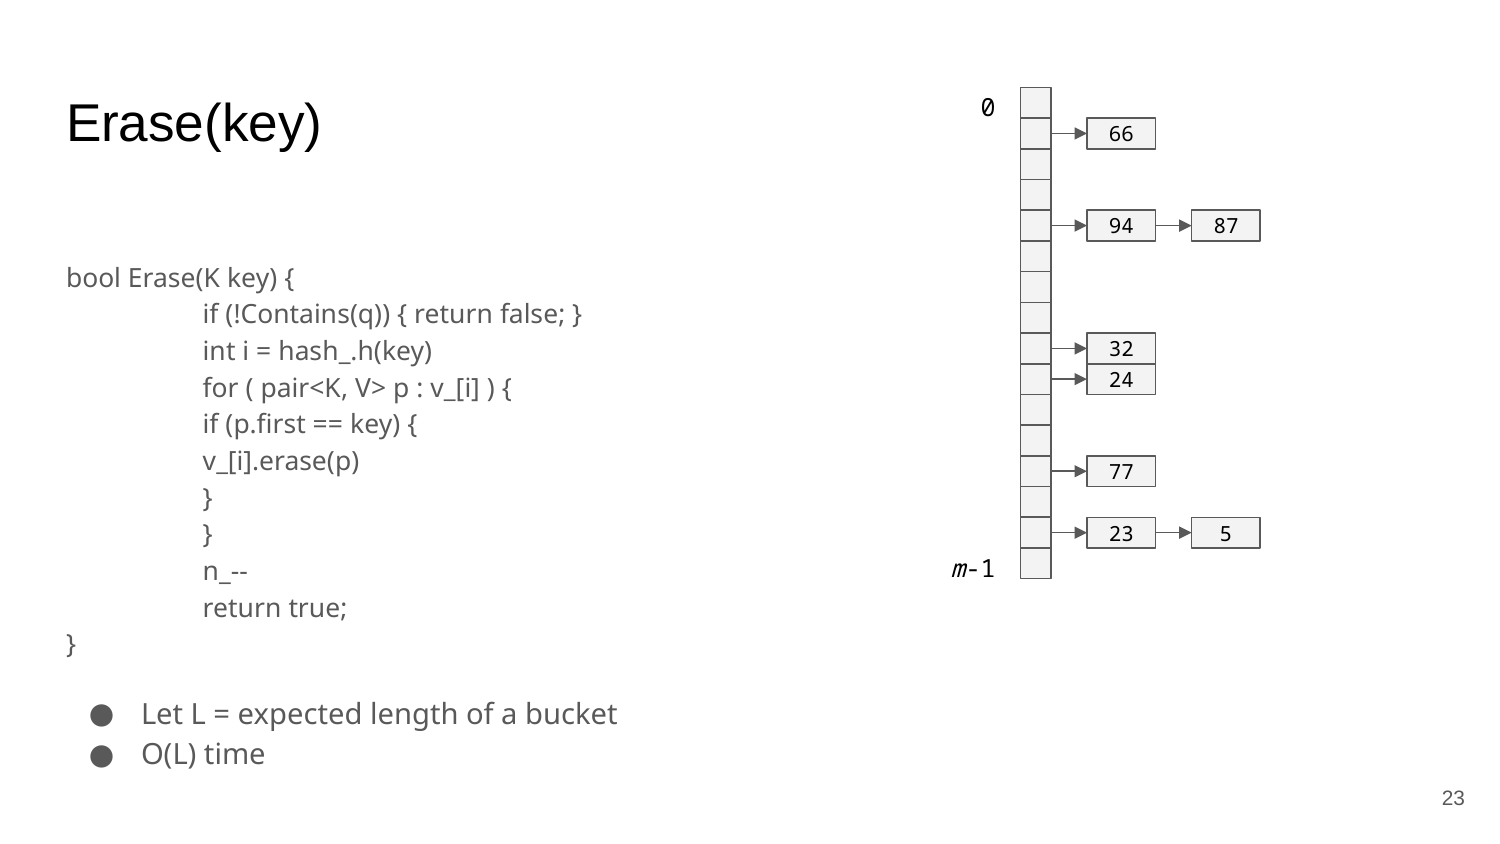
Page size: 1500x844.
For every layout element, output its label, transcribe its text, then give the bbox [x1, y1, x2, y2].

title Erase(key) [51, 72, 1449, 167]
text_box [927, 76, 1261, 590]
list Let L = expected length of a bucket O(L) time [51, 674, 708, 796]
list bool Erase(K key) { if (!Contains(q)) { return false; } int i = hash_.h(key) for ( pair<K, V> p : v_[i] ) { if (p.first == key) { v_[i].erase(p) } } n_-- return true; } [51, 240, 708, 674]
slide_number ‹#› [1389, 764, 1480, 830]
